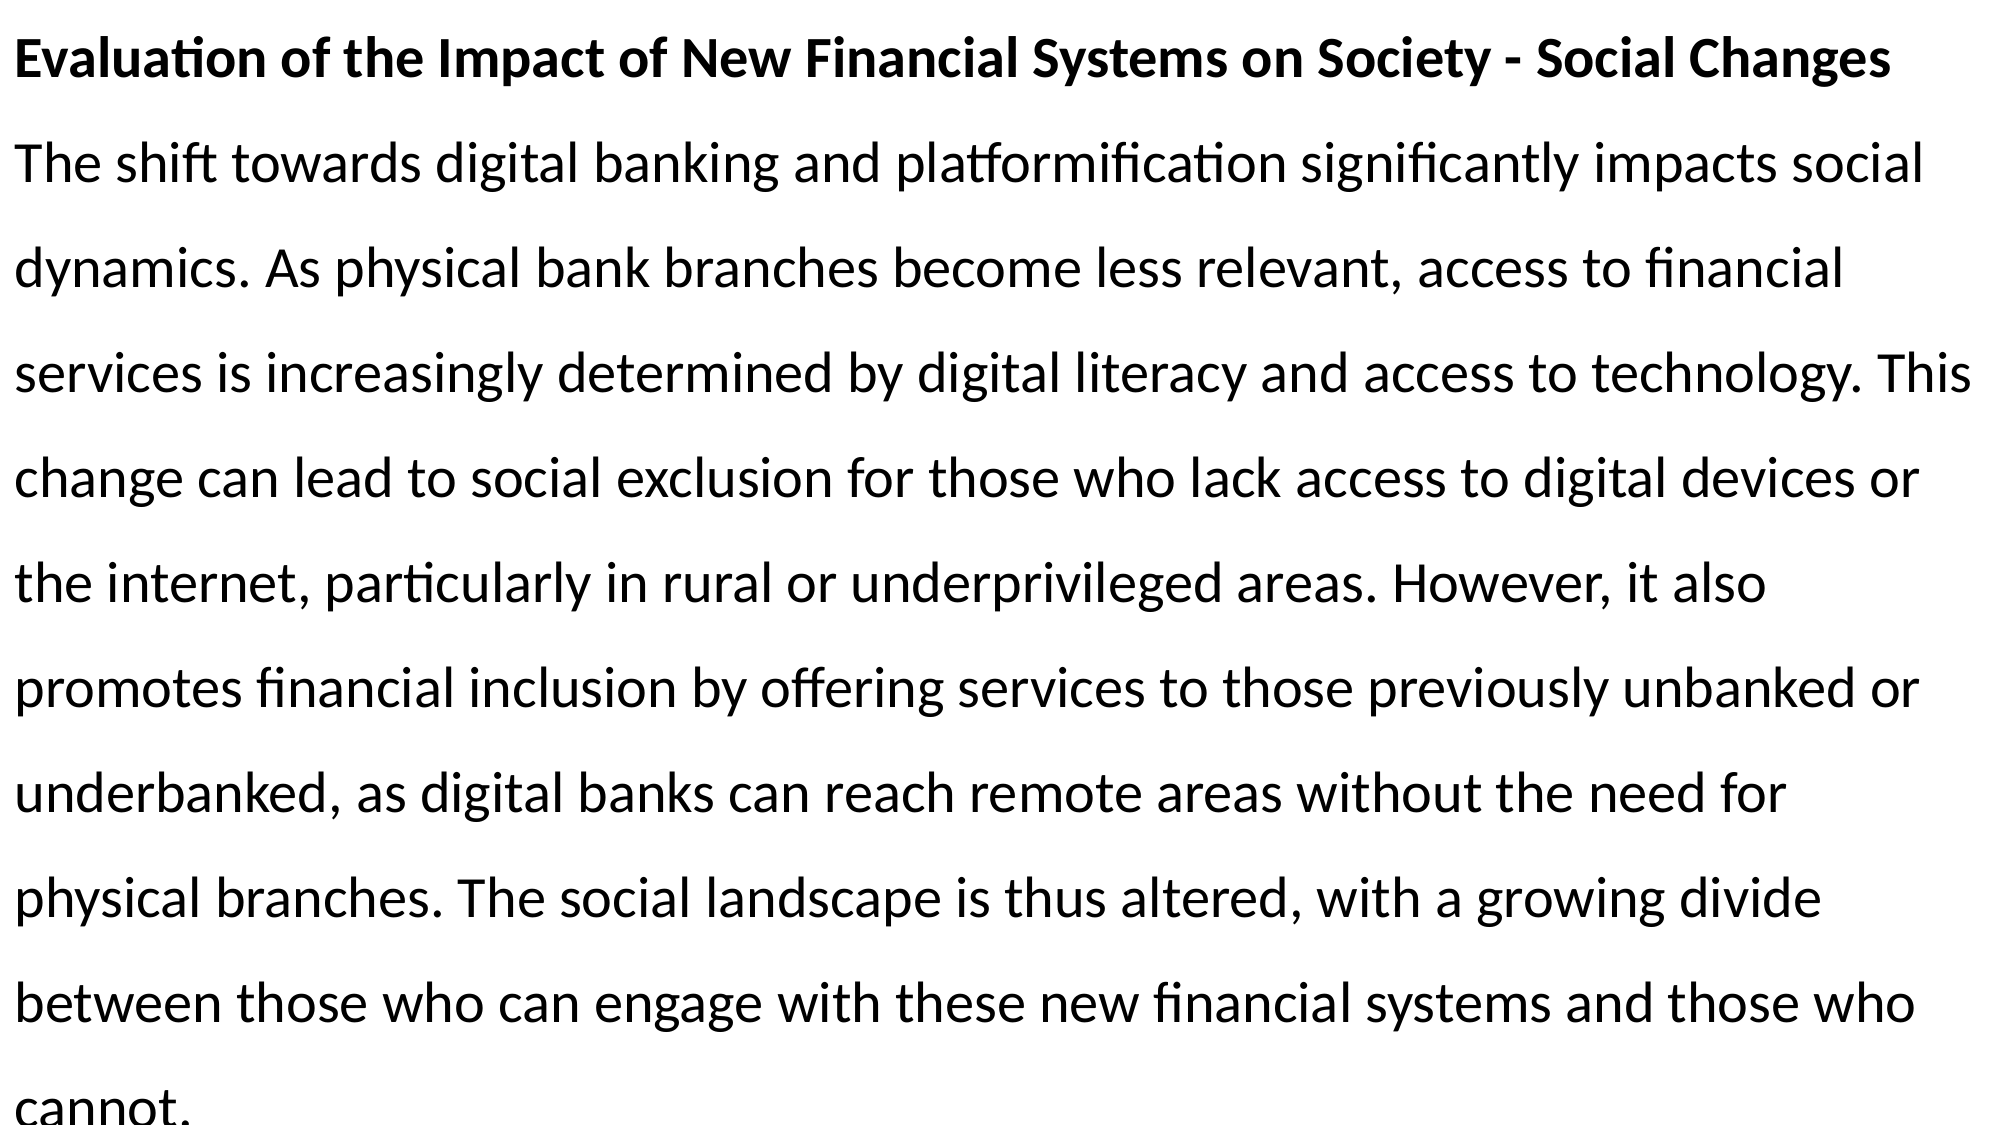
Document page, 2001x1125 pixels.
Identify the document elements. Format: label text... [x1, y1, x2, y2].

text_box Evaluation of the Impact of New Financial Systems on Society - Social Changes The shift towards digital banking and platformification significantly impacts social dynamics. As physical bank branches become less relevant, access to financial services is increasingly determined by digital literacy and access to technology. This change can lead to social exclusion for those who lack access to digital devices or the internet, particularly in rural or underprivileged areas. However, it also promotes financial inclusion by offering services to those previously unbanked or underbanked, as digital banks can reach remote areas without the need for physical branches. The social landscape is thus altered, with a growing divide between those who can engage with these new financial systems and those who cannot. [0, 0, 2000, 1125]
